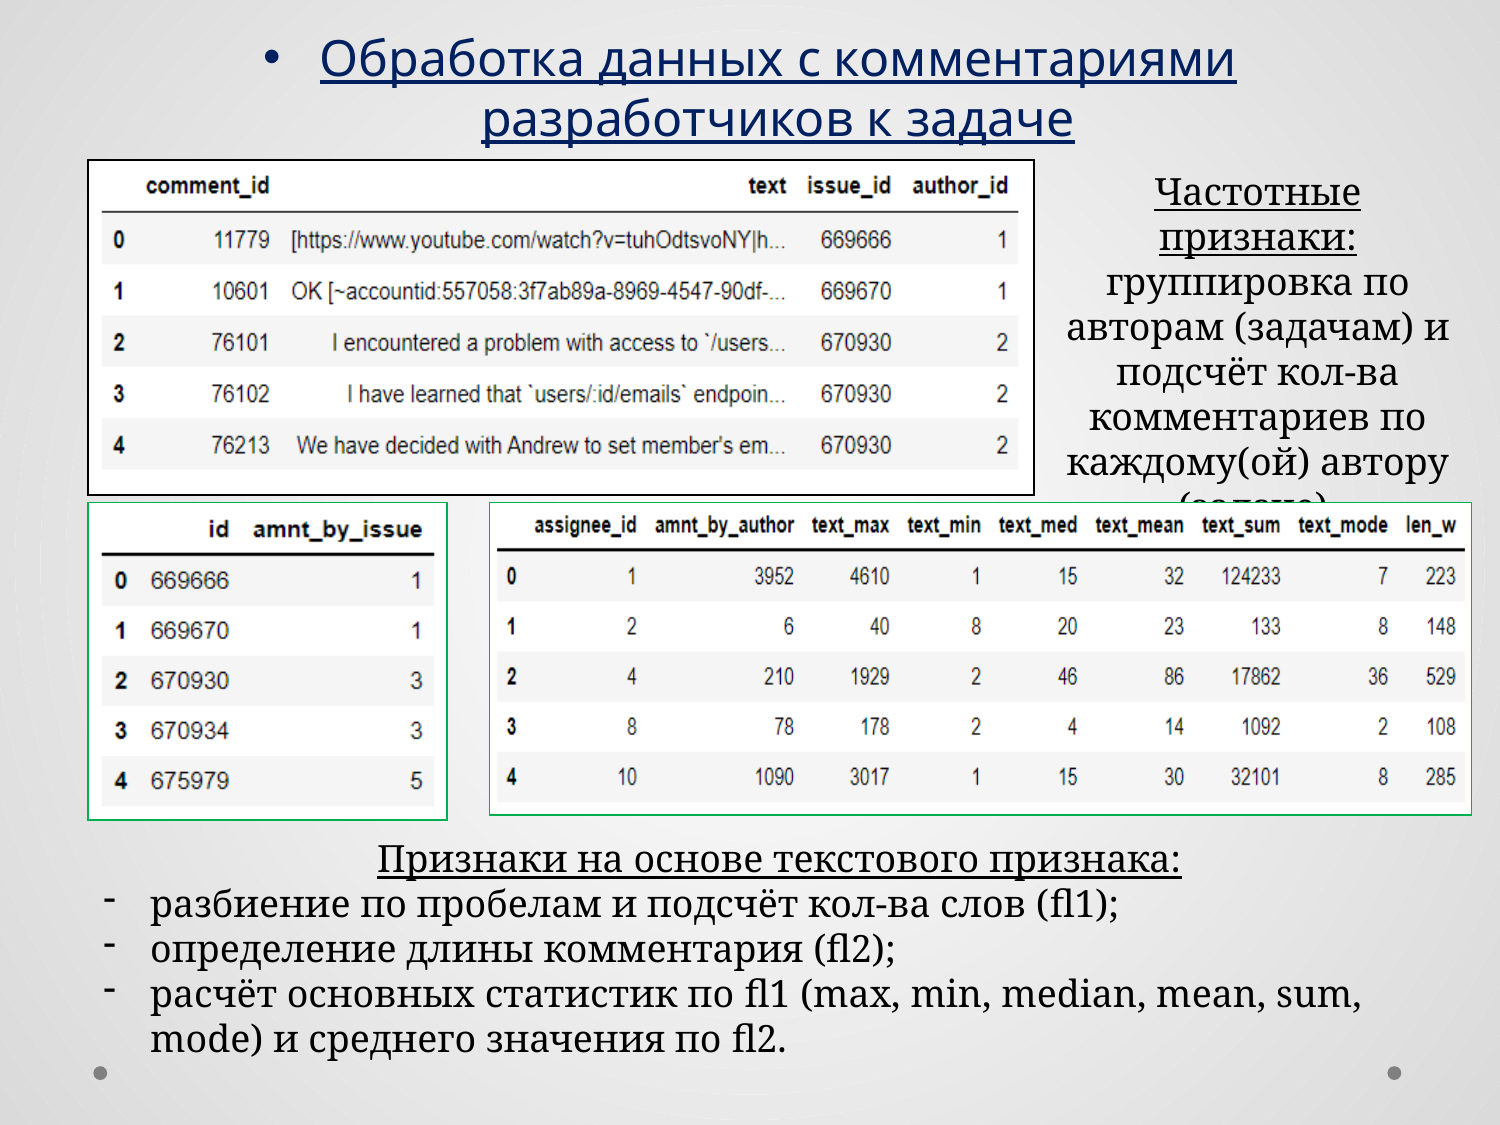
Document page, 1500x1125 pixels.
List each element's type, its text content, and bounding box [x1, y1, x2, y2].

text_box Частотные признаки: группировка по авторам (задачам) и подсчёт кол-ва комментариев по каждому(ой) автору (задаче). [1045, 160, 1471, 502]
list Обработка данных с комментариями разработчиков к задаче [75, 19, 1425, 970]
text_box Признаки на основе текстового признака: разбиение по пробелам и подсчёт кол-ва слов (fl1); определение длины комментария (fl2); расчёт основных статистик по fl1 (max, min, median, mean, sum, mode) и среднего значения по fl2. [88, 828, 1471, 1068]
picture [489, 503, 1471, 815]
picture [88, 503, 447, 820]
picture [88, 160, 1034, 495]
